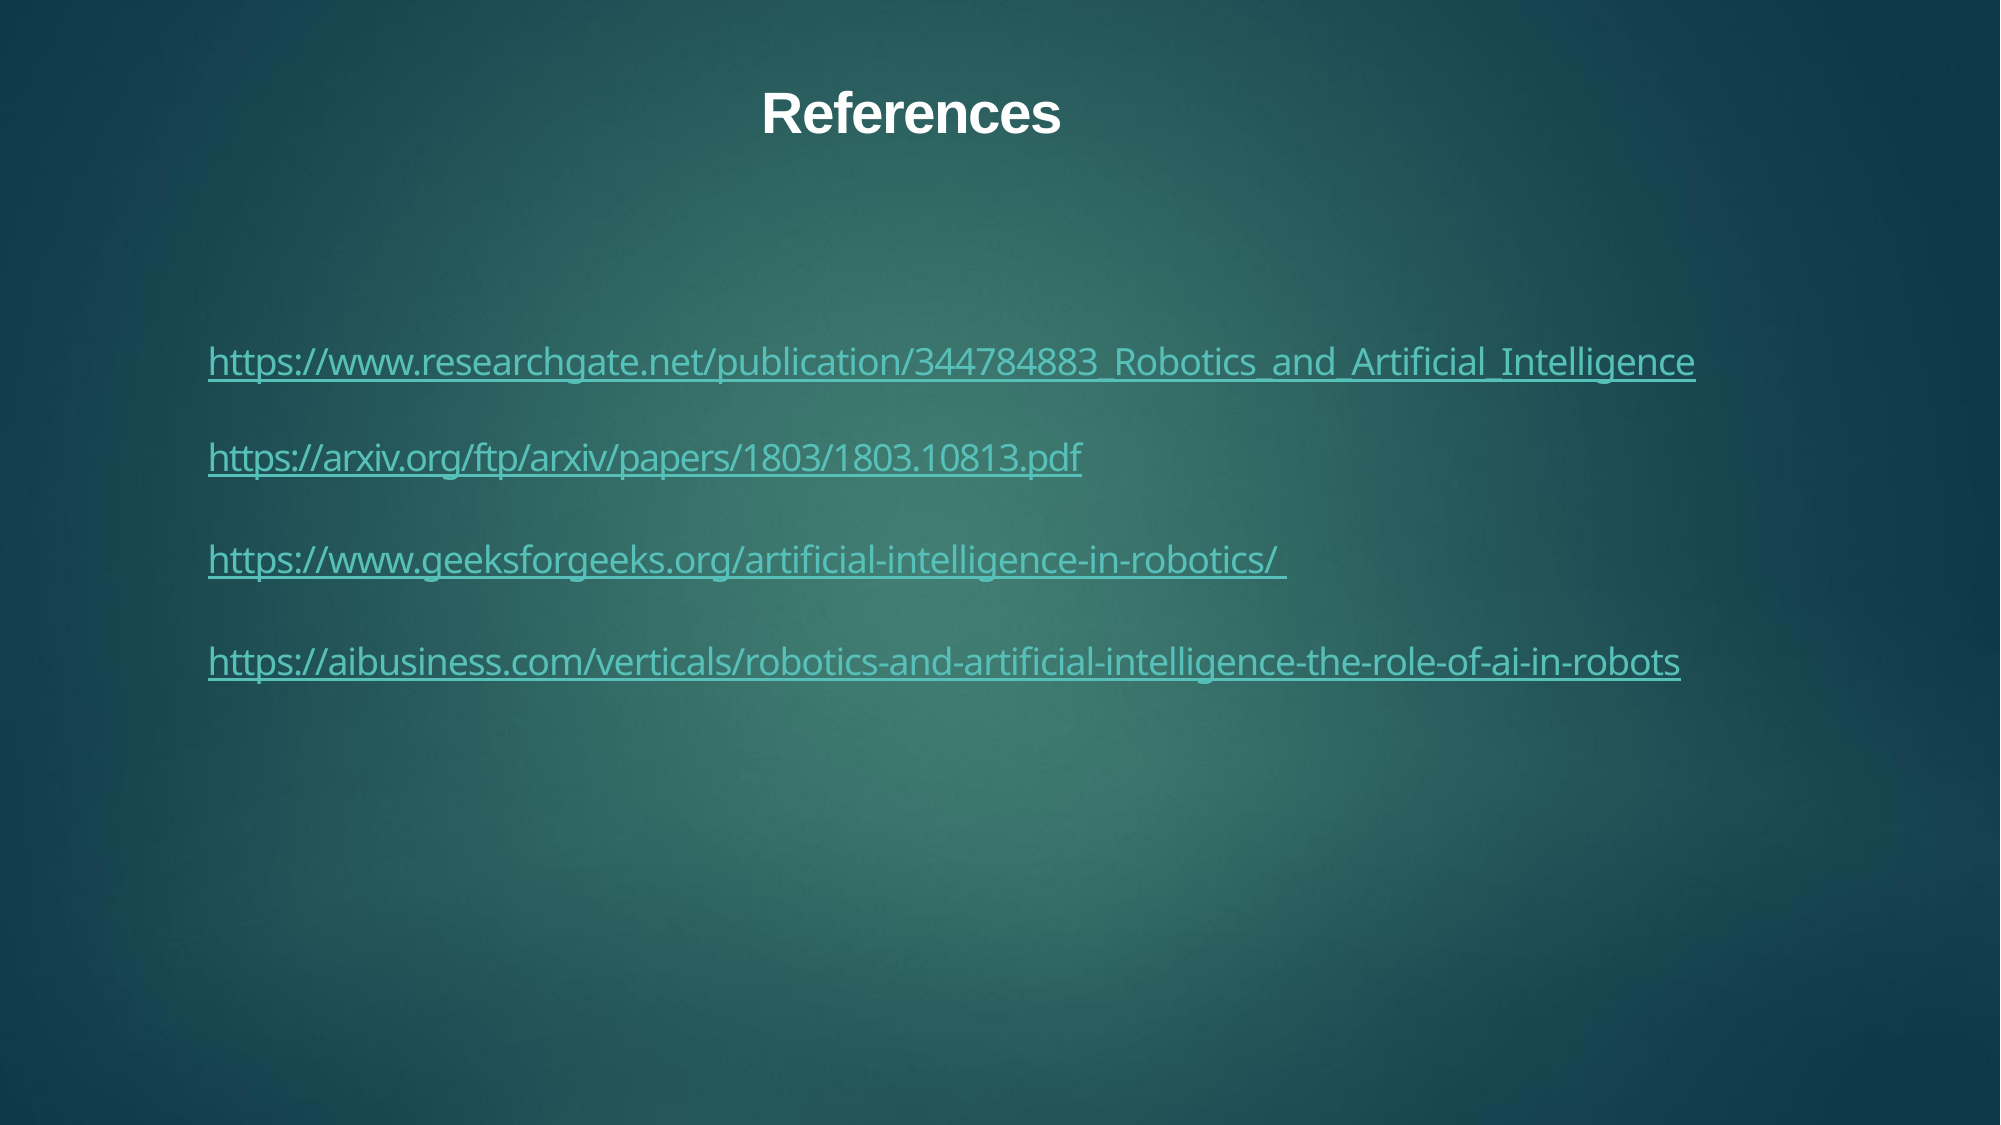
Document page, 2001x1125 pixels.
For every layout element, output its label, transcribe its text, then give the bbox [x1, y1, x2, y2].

list https://www.researchgate.net/publication/344784883_Robotics_and_Artificial_Intelligence https://arxiv.org/ftp/arxiv/papers/1803/1803.10813.pdf https://www.geeksforgeeks.org/artificial-intelligence-in-robotics/ https://aibusiness.com/verticals/robotics-and-artificial-intelligence-the-role-of-ai-in-robots [148, 336, 1852, 977]
title References [759, 73, 1064, 264]
picture [0, 0, 2000, 1125]
